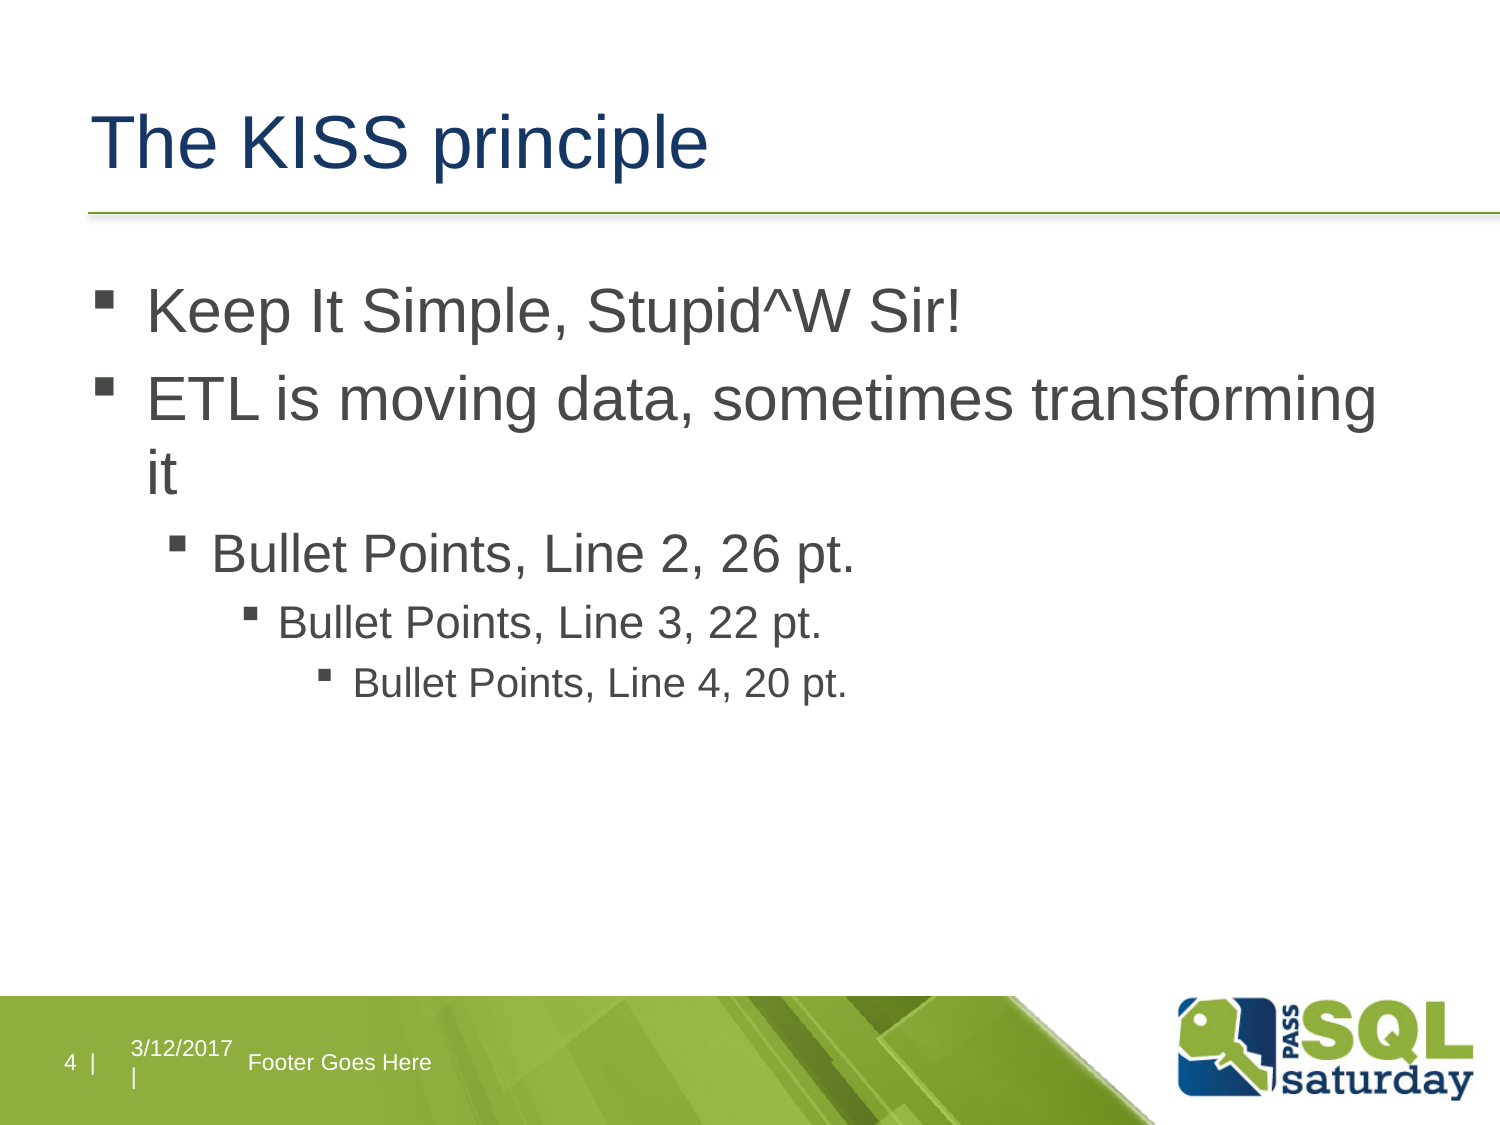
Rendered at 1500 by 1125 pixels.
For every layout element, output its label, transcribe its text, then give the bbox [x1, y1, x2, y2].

picture [0, 969, 1483, 1125]
title The KISS principle [75, 45, 1425, 233]
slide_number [124, 1031, 232, 1092]
text_box 4 | [37, 1031, 124, 1092]
list Keep It Simple, Stupid^W Sir! ETL is moving data, sometimes transforming it Bullet Points, Line 2, 26 pt. Bullet Points, Line 3, 22 pt. Bullet Points, Line 4, 20 pt. [75, 262, 1425, 1005]
footer Footer Goes Here [232, 1031, 751, 1092]
